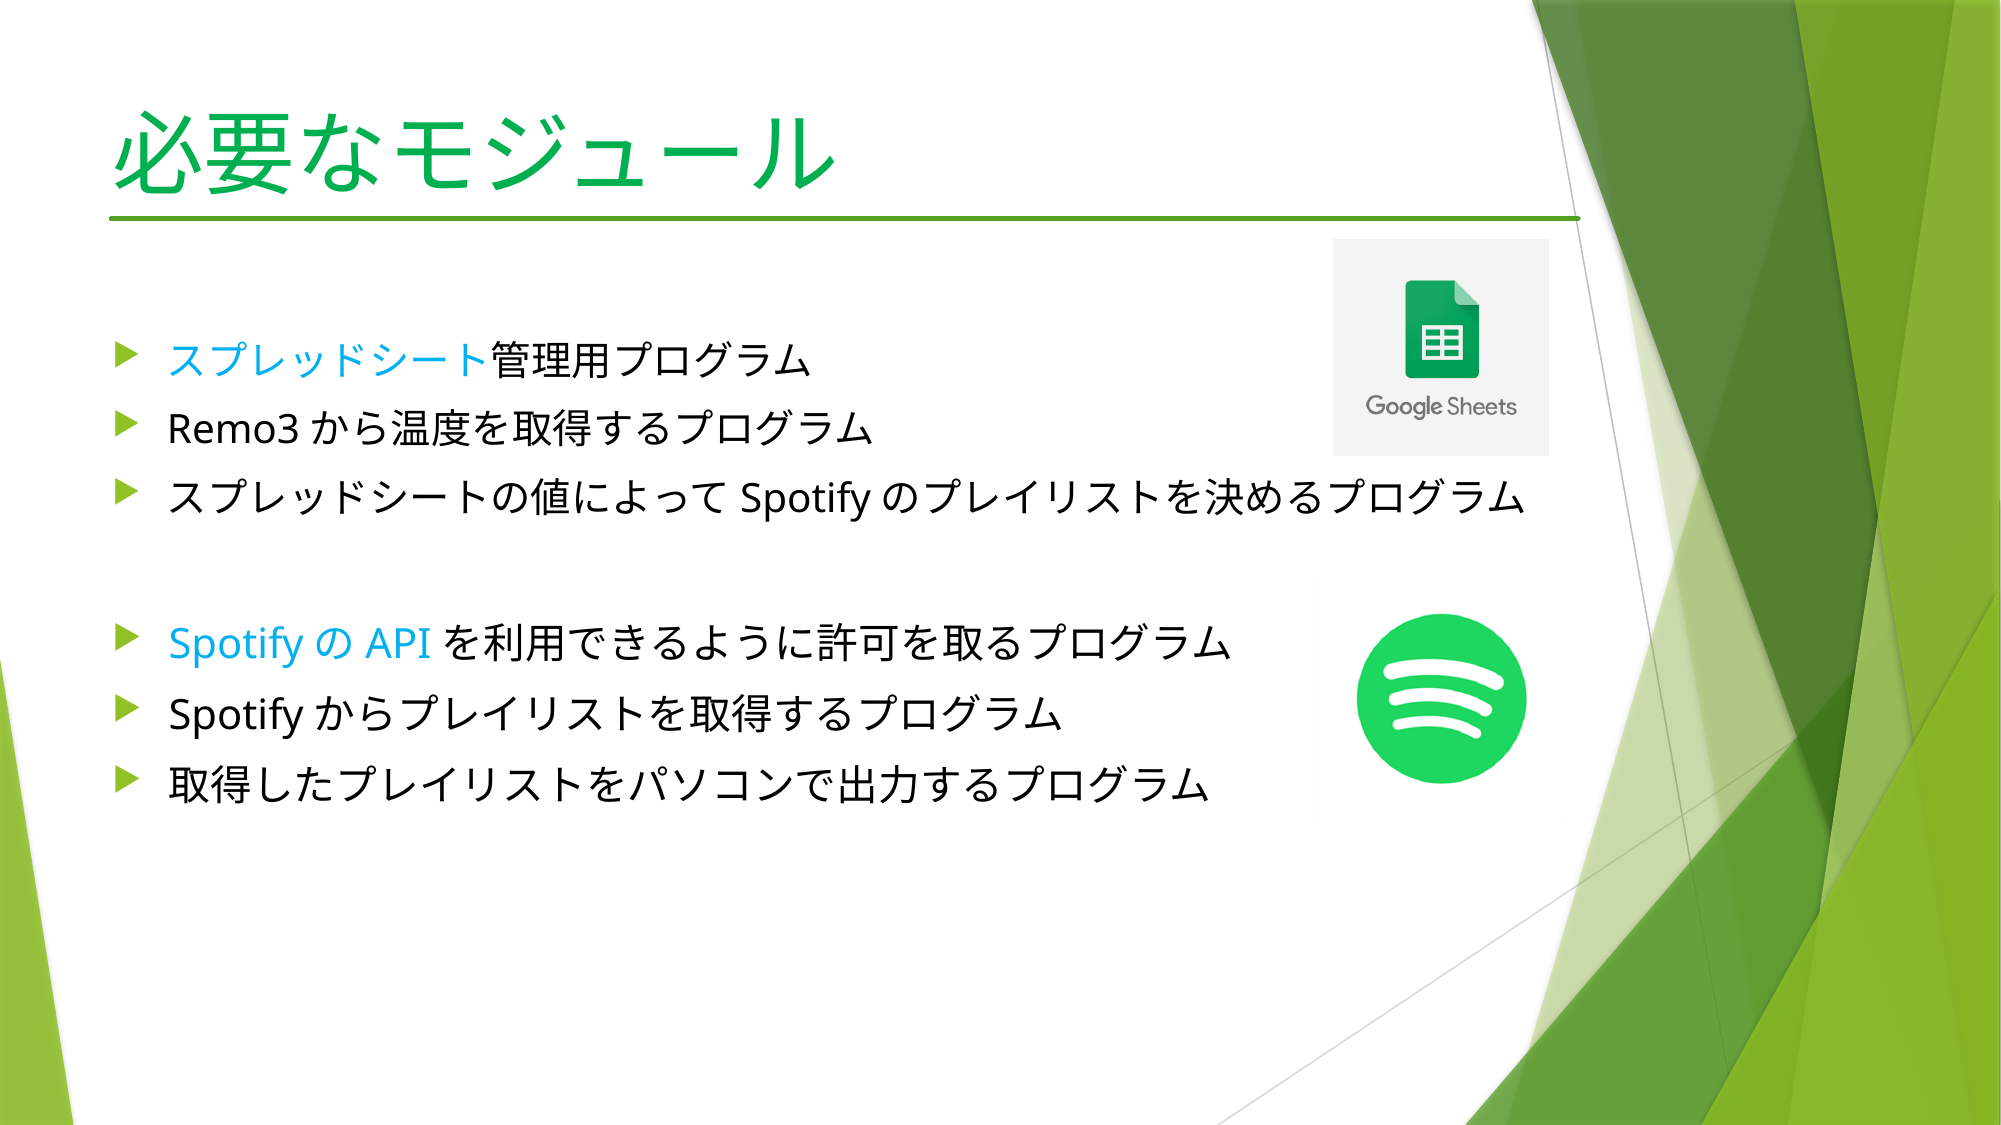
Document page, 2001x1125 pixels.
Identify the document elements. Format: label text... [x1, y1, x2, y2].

title 必要なモジュール [97, 87, 1508, 305]
picture [1317, 574, 1565, 822]
list スプレッドシート管理用プログラム Remo3から温度を取得するプログラム スプレッドシートの値によってSpotifyのプレイリストを決めるプログラム [97, 327, 1565, 544]
text_box SpotifyのAPIを利用できるように許可を取るプログラム Spotifyからプレイリストを取得するプログラム 取得したプレイリストをパソコンで出力するプログラム [97, 609, 1313, 826]
picture [1333, 238, 1550, 457]
